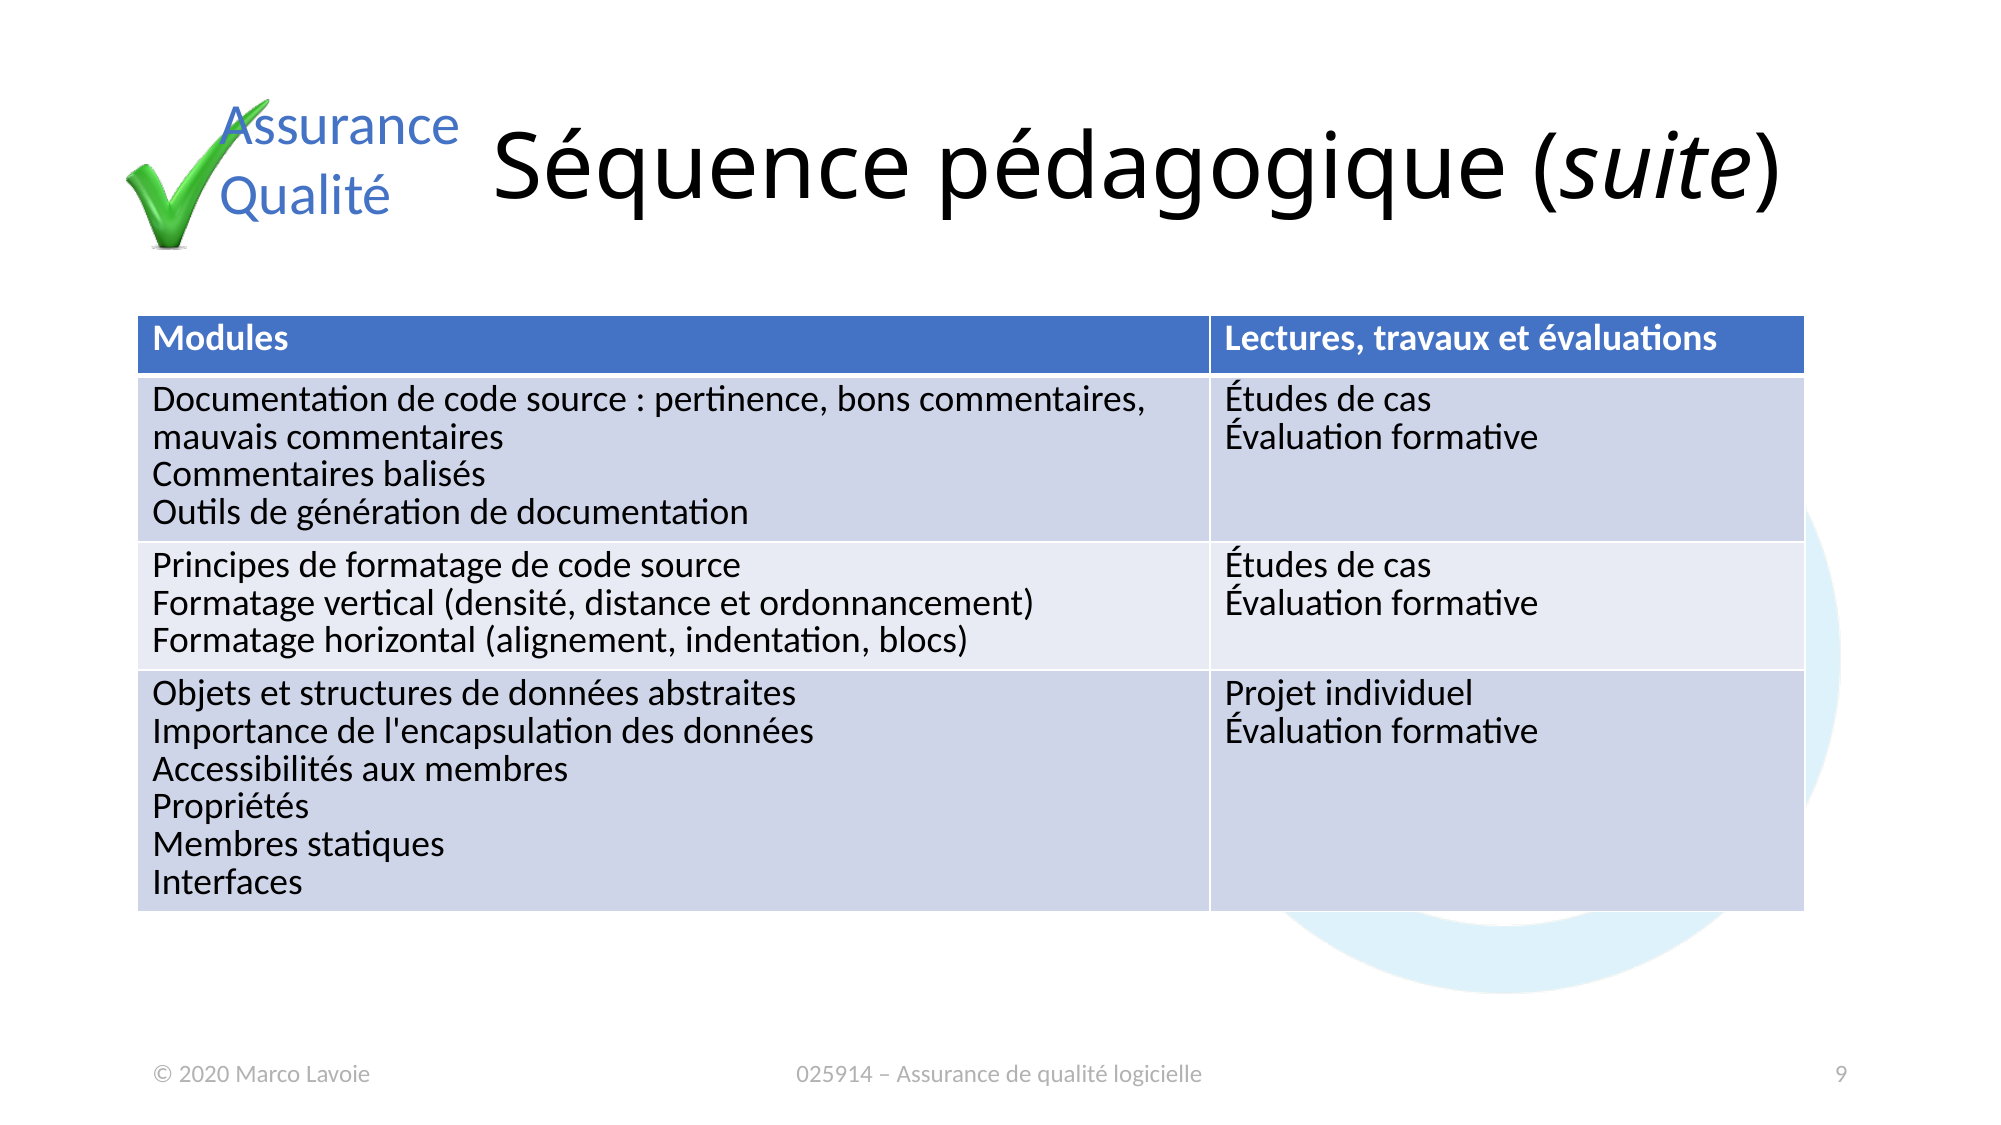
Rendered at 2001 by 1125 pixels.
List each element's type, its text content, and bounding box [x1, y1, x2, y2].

table_cell Projet individuel Évaluation formative [1211, 671, 1804, 911]
table_header Lectures, travaux et évaluations [1211, 316, 1804, 373]
picture [118, 85, 276, 255]
footer 025914 – Assurance de qualité logicielle [662, 1042, 1338, 1103]
slide_number 9 [1412, 1042, 1863, 1103]
title Séquence pédagogique (suite) [477, 59, 1863, 278]
table_cell Documentation de code source : pertinence, bons commentaires, mauvais commentaires Commentaires balisés Outils de génération de documentation [138, 378, 1209, 541]
table_cell Études de cas Évaluation formative [1211, 543, 1804, 669]
table_cell Principes de formatage de code source Formatage vertical (densité, distance et ordonnancement) Formatage horizontal (alignement, indentation, blocs) [138, 543, 1209, 669]
table_header Modules [138, 316, 1209, 373]
table_cell Objets et structures de données abstraites Importance de l'encapsulation des données Accessibilités aux membres Propriétés Membres statiques Interfaces [138, 671, 1209, 911]
table_cell Études de cas Évaluation formative [1211, 378, 1804, 541]
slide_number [137, 1042, 588, 1103]
